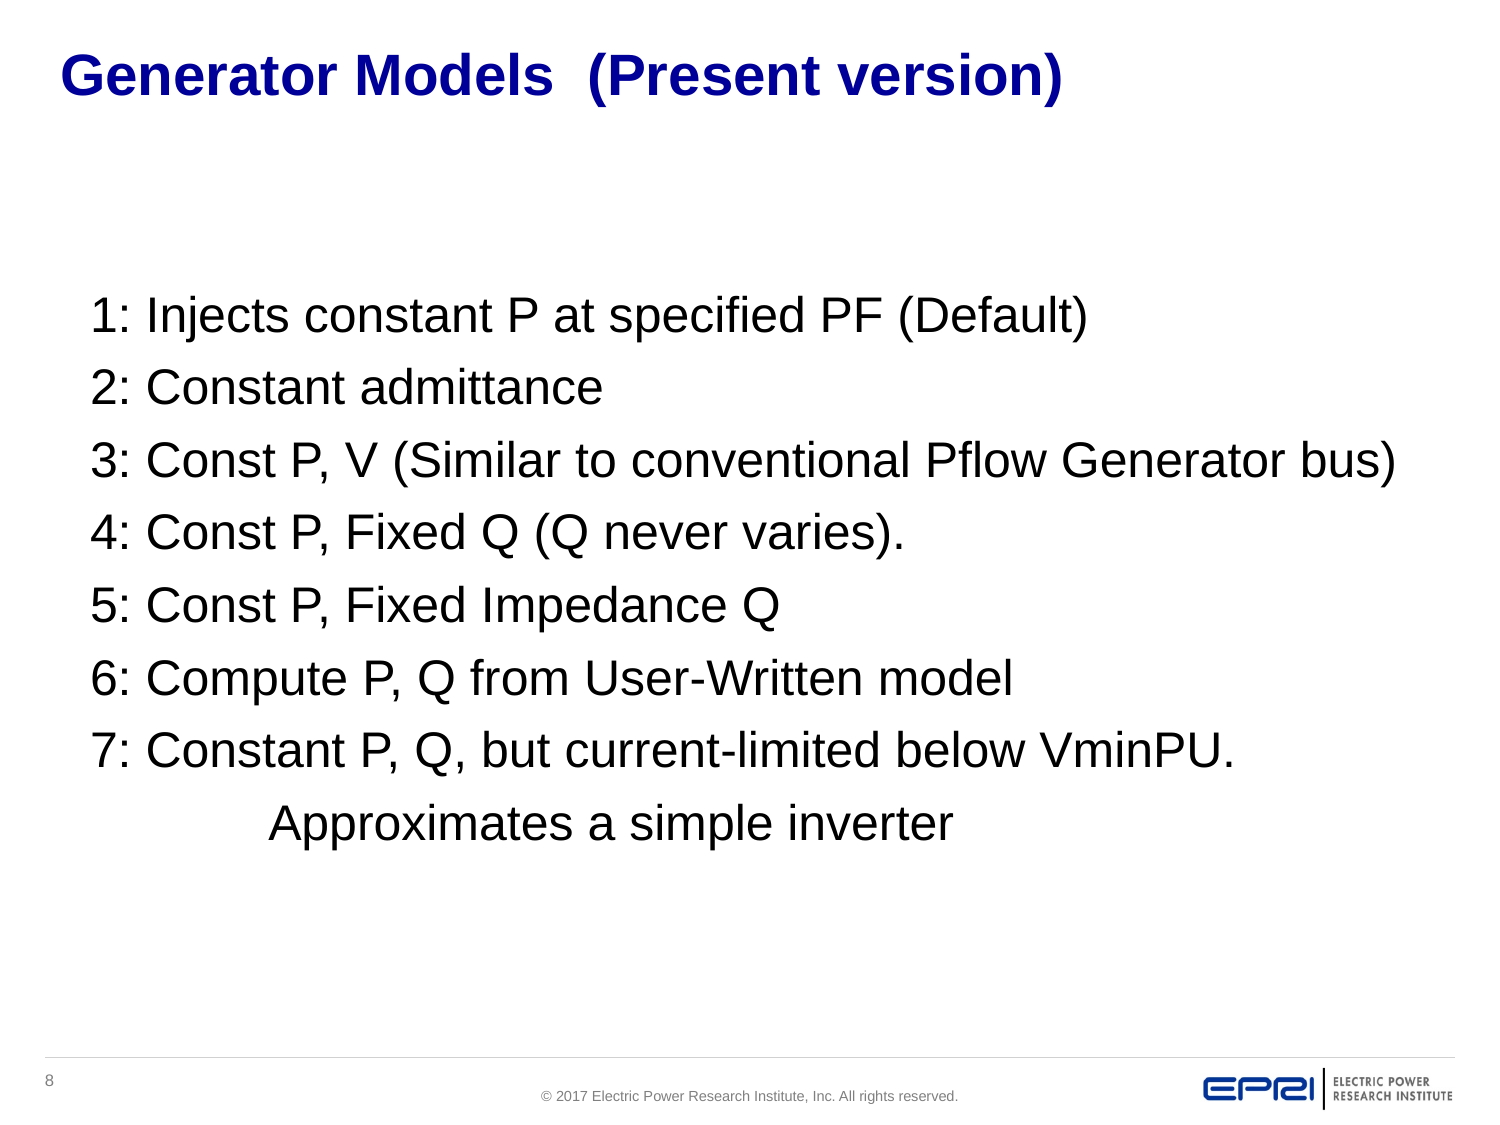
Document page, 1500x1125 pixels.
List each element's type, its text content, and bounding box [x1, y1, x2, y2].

picture [1200, 1064, 1455, 1113]
title Generator Models (Present version) [44, 29, 1456, 151]
list 1: Injects constant P at specified PF (Default) 2: Constant admittance 3: Const P, V (Similar to conventional Pflow Generator bus) 4: Const P, Fixed Q (Q never varies). 5: Const P, Fixed Impedance Q 6: Compute P, Q from User-Written model 7: Constant P, Q, but current-limited below VminPU. Approximates a simple inverter [74, 274, 1425, 1043]
